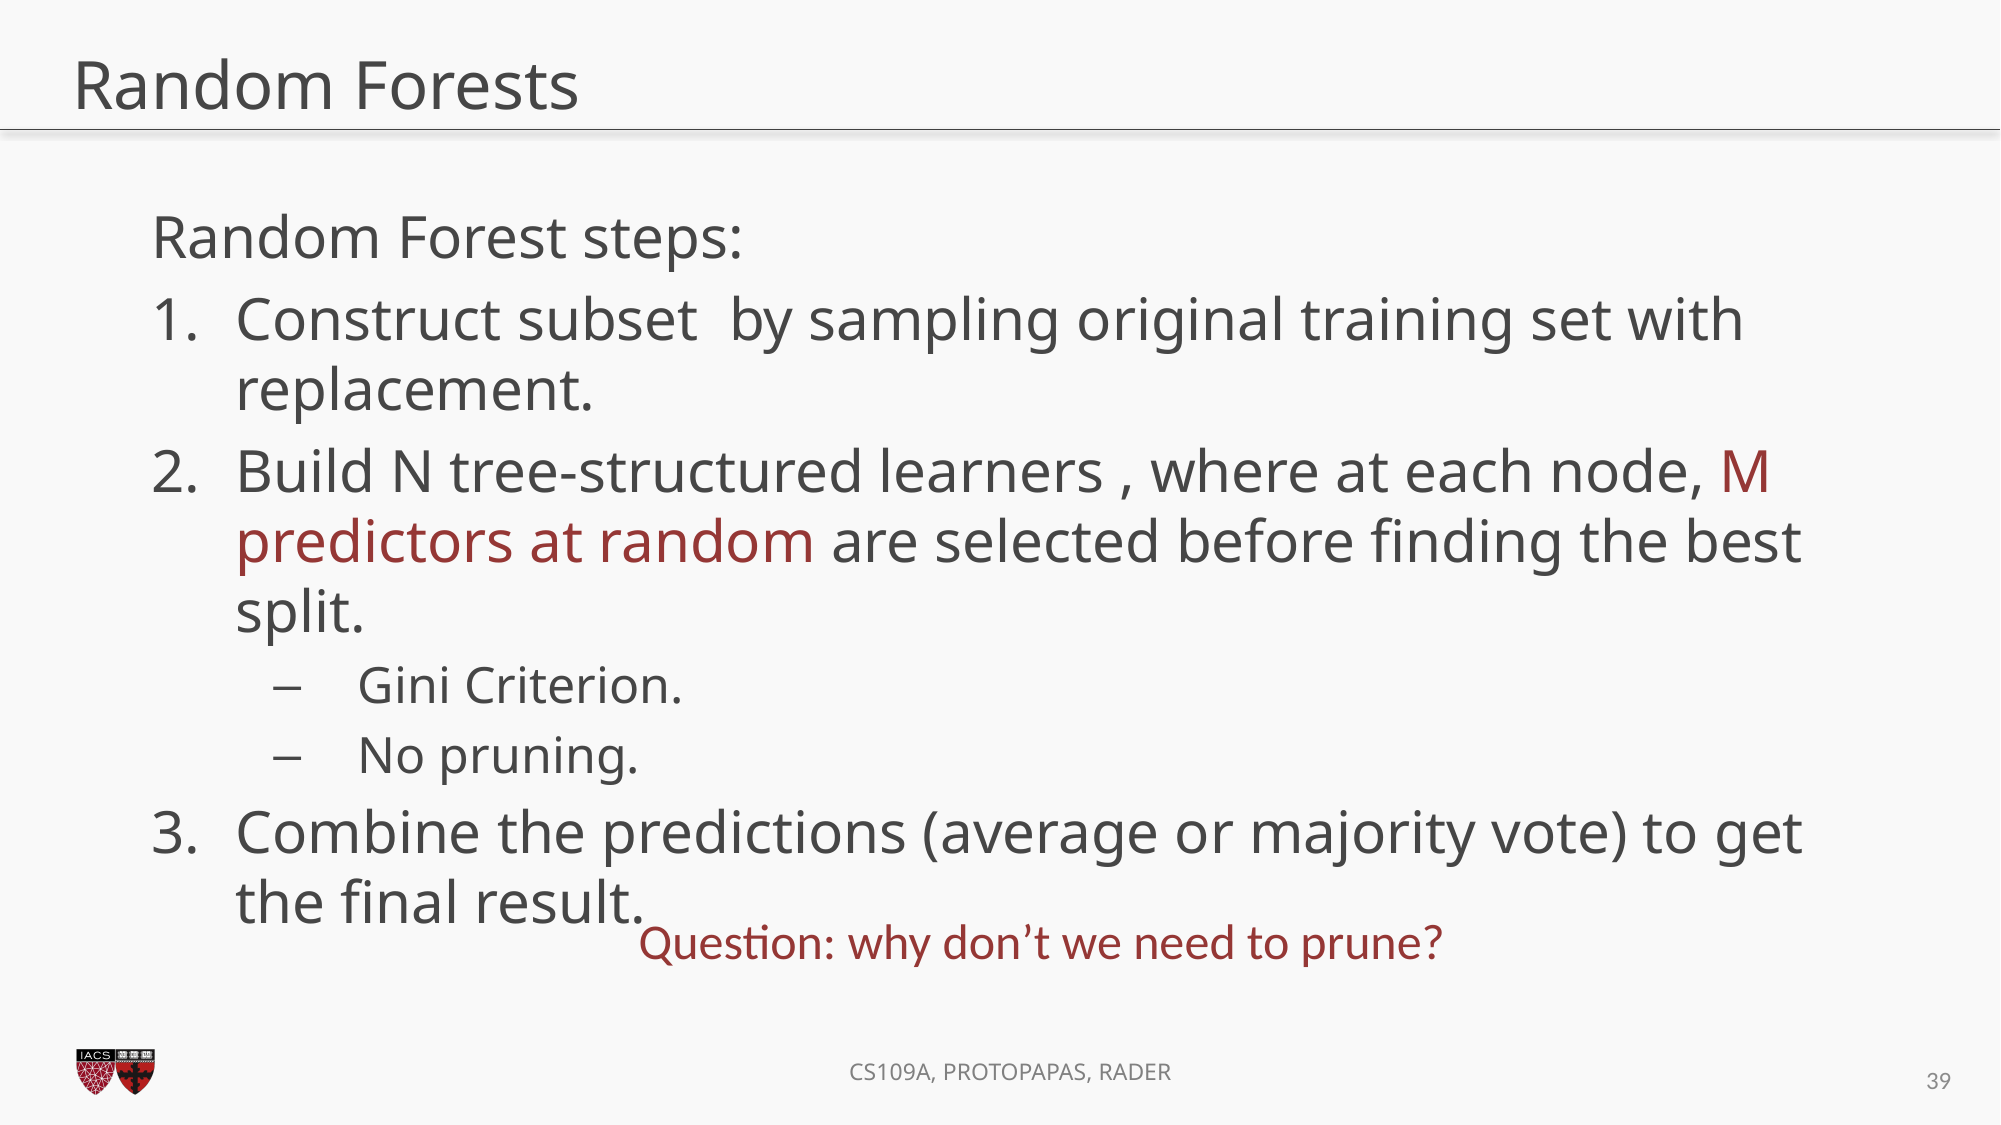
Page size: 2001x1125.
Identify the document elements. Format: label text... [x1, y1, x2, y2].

slide_number 39 [1500, 1050, 1967, 1110]
title Random Forests [57, 35, 1943, 162]
picture [75, 1049, 155, 1095]
text_box Question: why don’t we need to prune? [169, 901, 1915, 1022]
